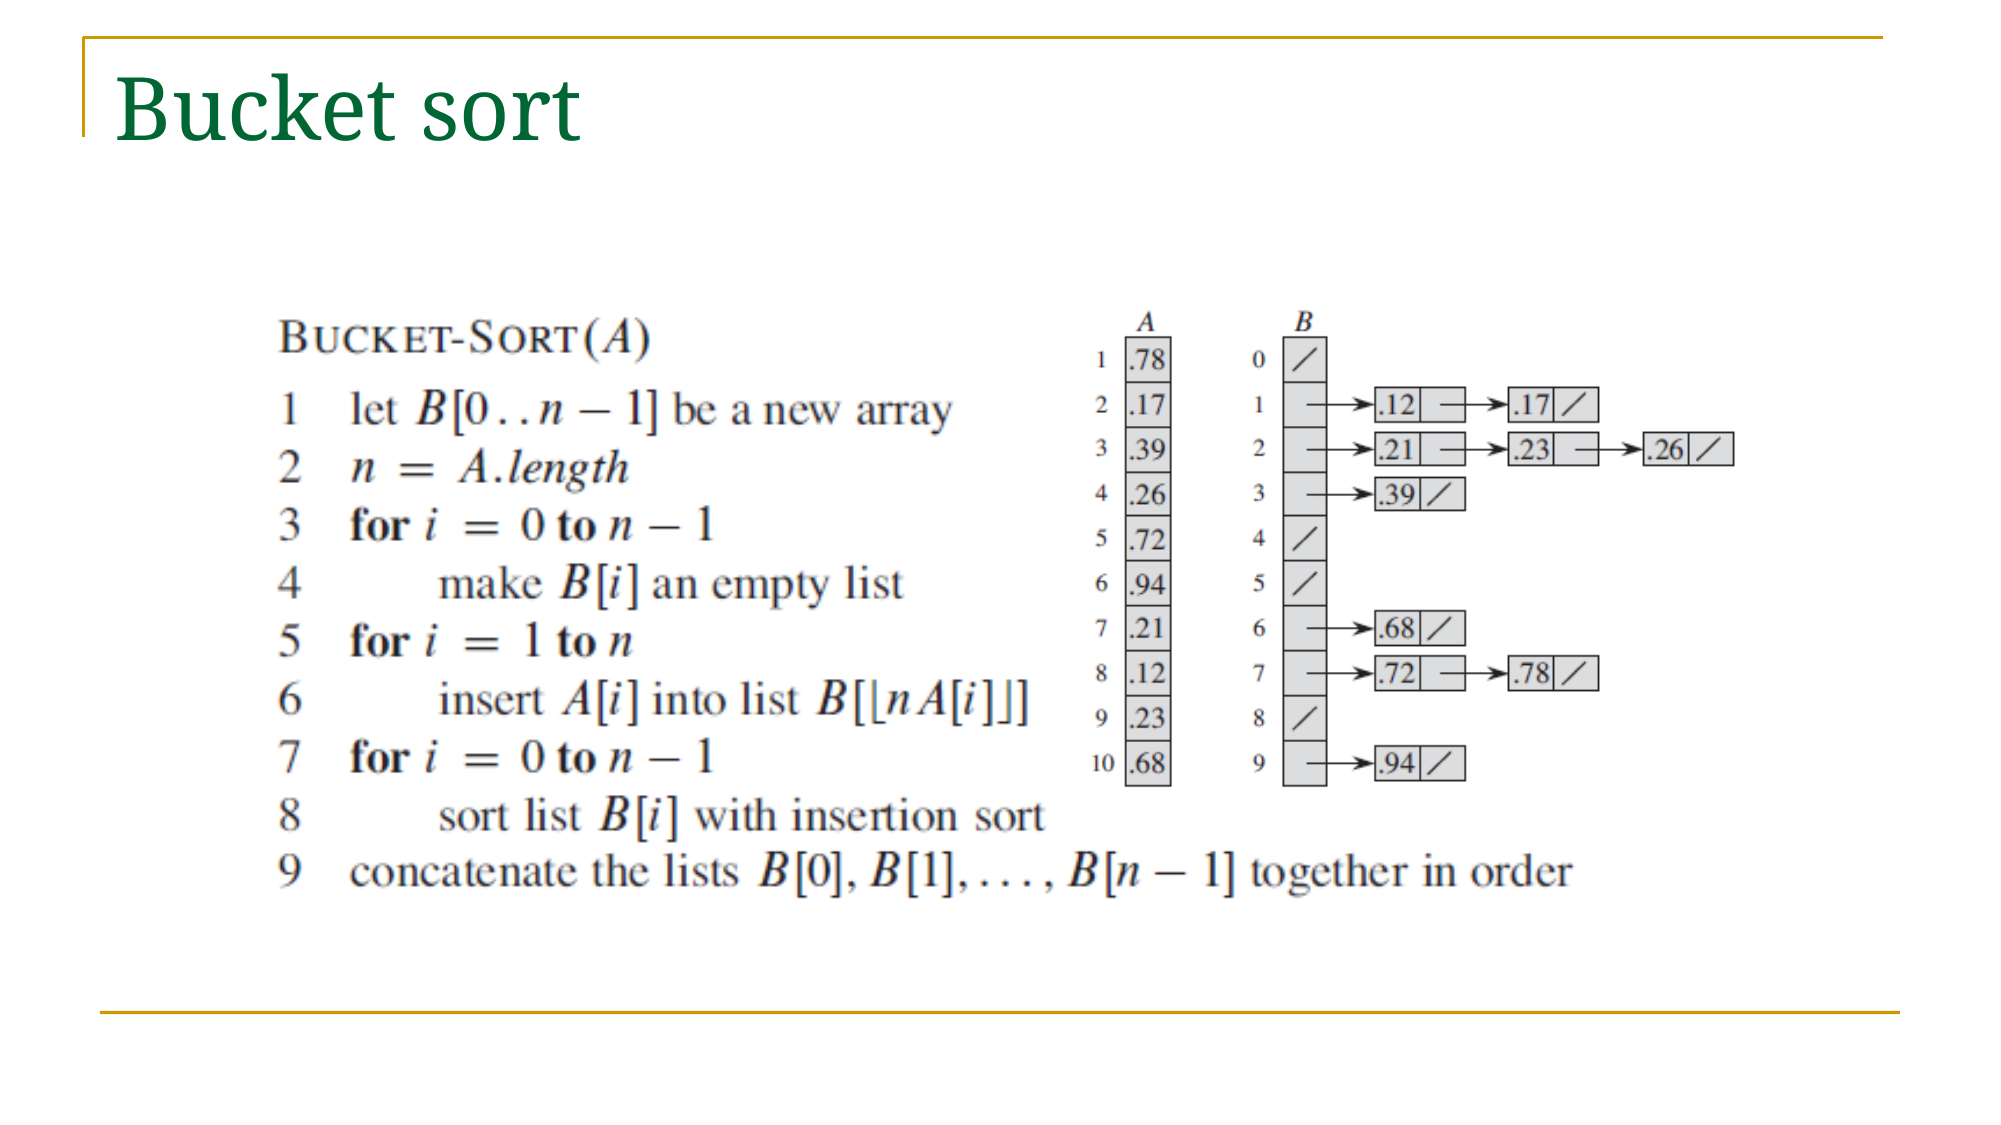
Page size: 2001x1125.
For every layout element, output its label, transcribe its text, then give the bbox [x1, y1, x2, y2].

title Bucket sort [99, 45, 1900, 233]
picture [267, 302, 1601, 918]
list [1074, 302, 1747, 794]
